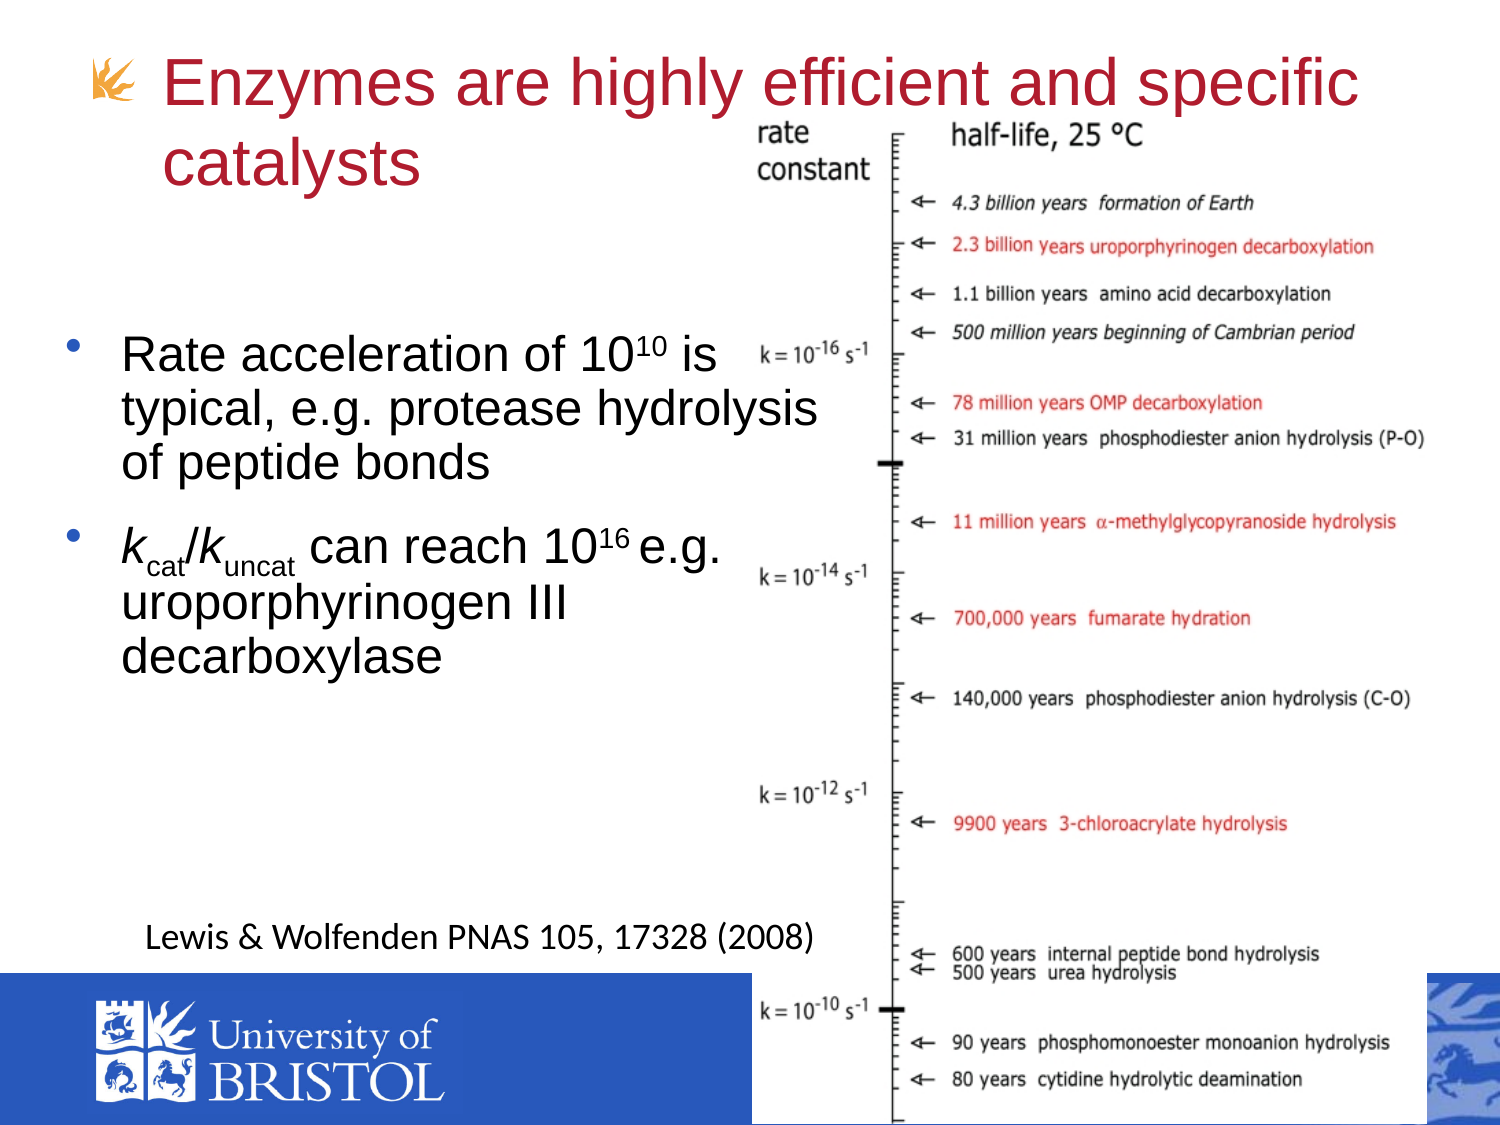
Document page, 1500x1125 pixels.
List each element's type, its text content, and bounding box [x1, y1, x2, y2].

title Enzymes are highly efficient and specific catalysts [74, 24, 1481, 213]
list Rate acceleration of 1010 is typical, e.g. protease hydrolysis of peptide bonds kcat/kuncat can reach 1016 e.g. uroporphyrinogen III decarboxylase [49, 320, 693, 646]
picture [87, 991, 463, 1114]
picture [90, 55, 139, 102]
text_box Lewis & Wolfenden PNAS 105, 17328 (2008) [130, 904, 693, 965]
picture [698, 116, 1500, 1125]
